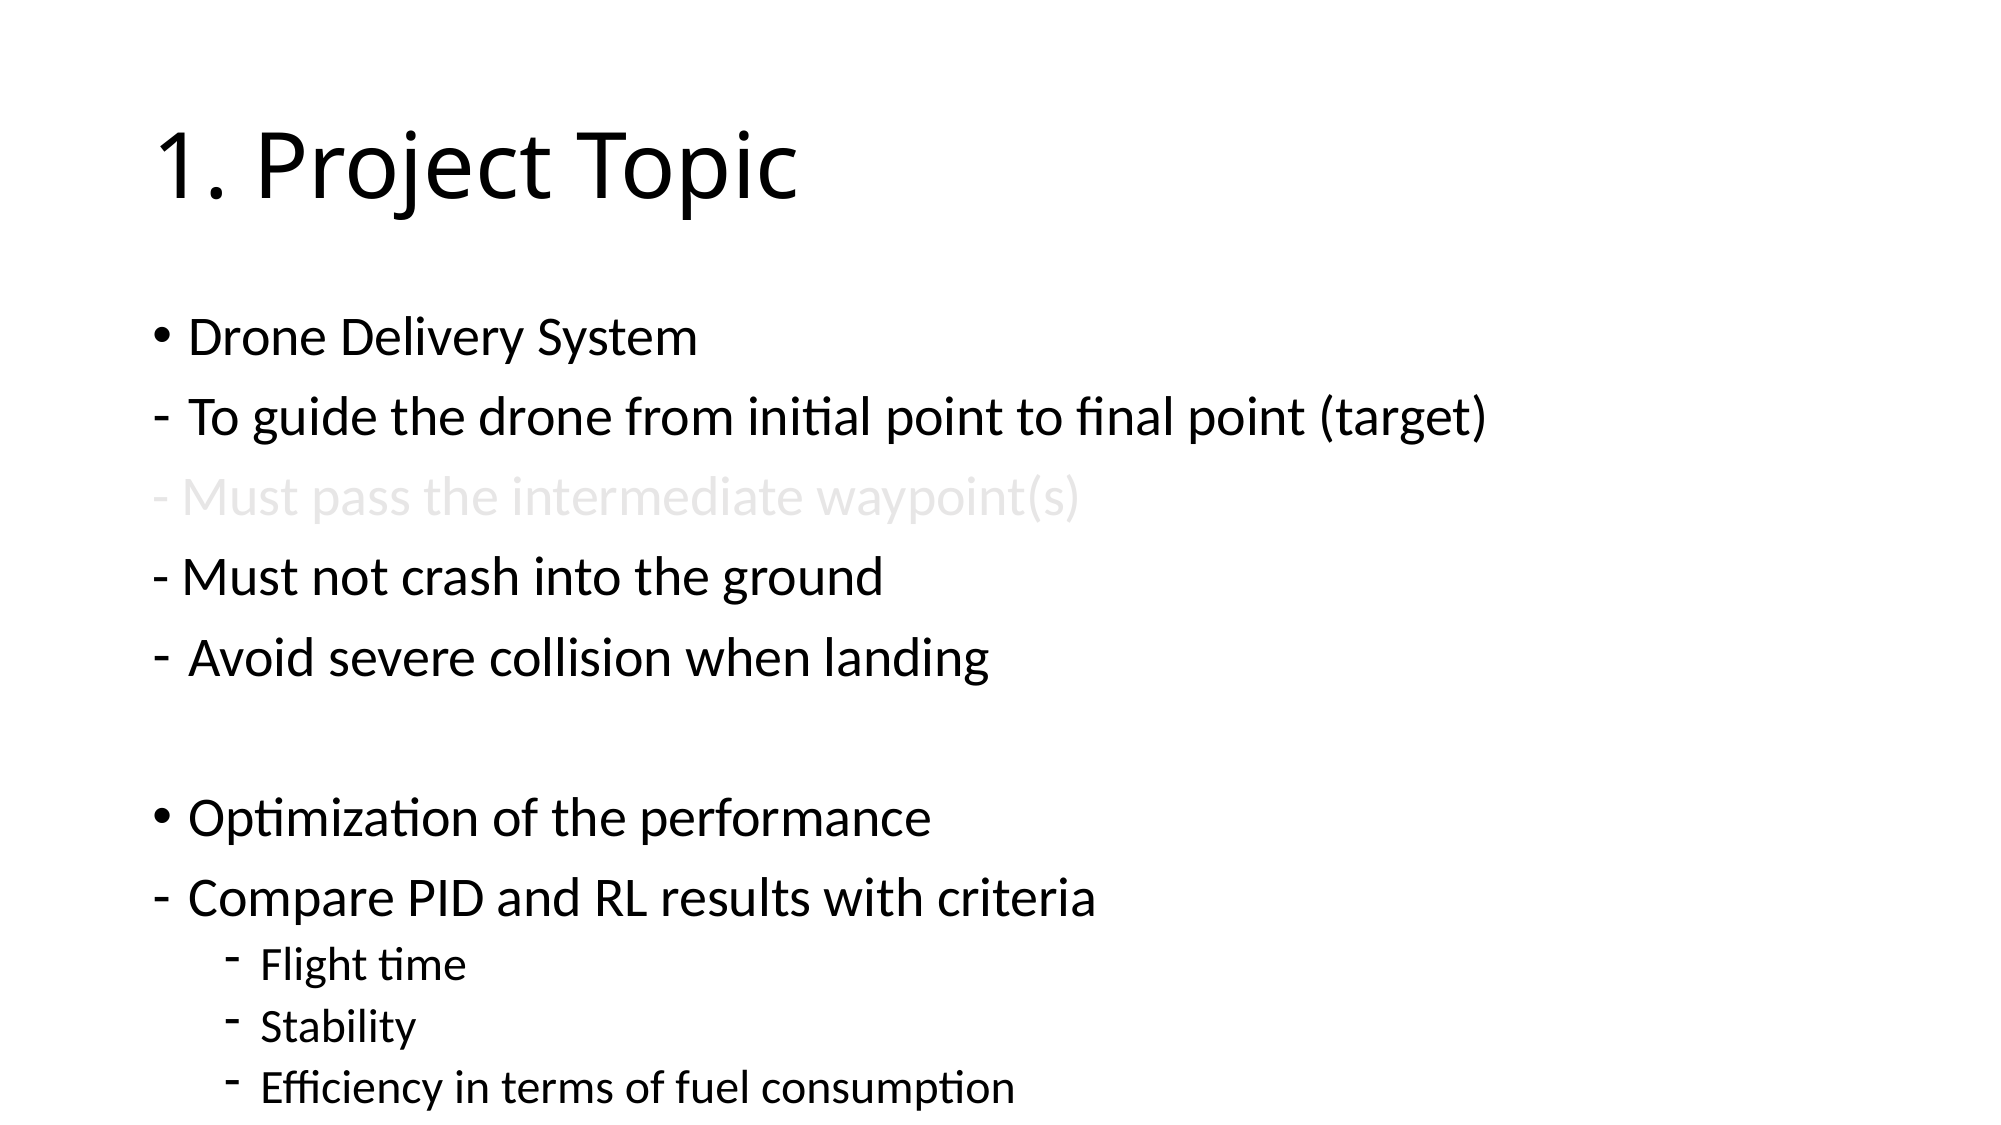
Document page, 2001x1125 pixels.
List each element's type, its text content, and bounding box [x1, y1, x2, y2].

list Drone Delivery System To guide the drone from initial point to final point (target) - Must pass the intermediate waypoint(s) - Must not crash into the ground Avoid severe collision when landing Optimization of the performance Compare PID and RL results with criteria Flight time Stability Efficiency in terms of fuel consumption [137, 299, 1863, 1125]
title 1. Project Topic [137, 59, 1863, 278]
